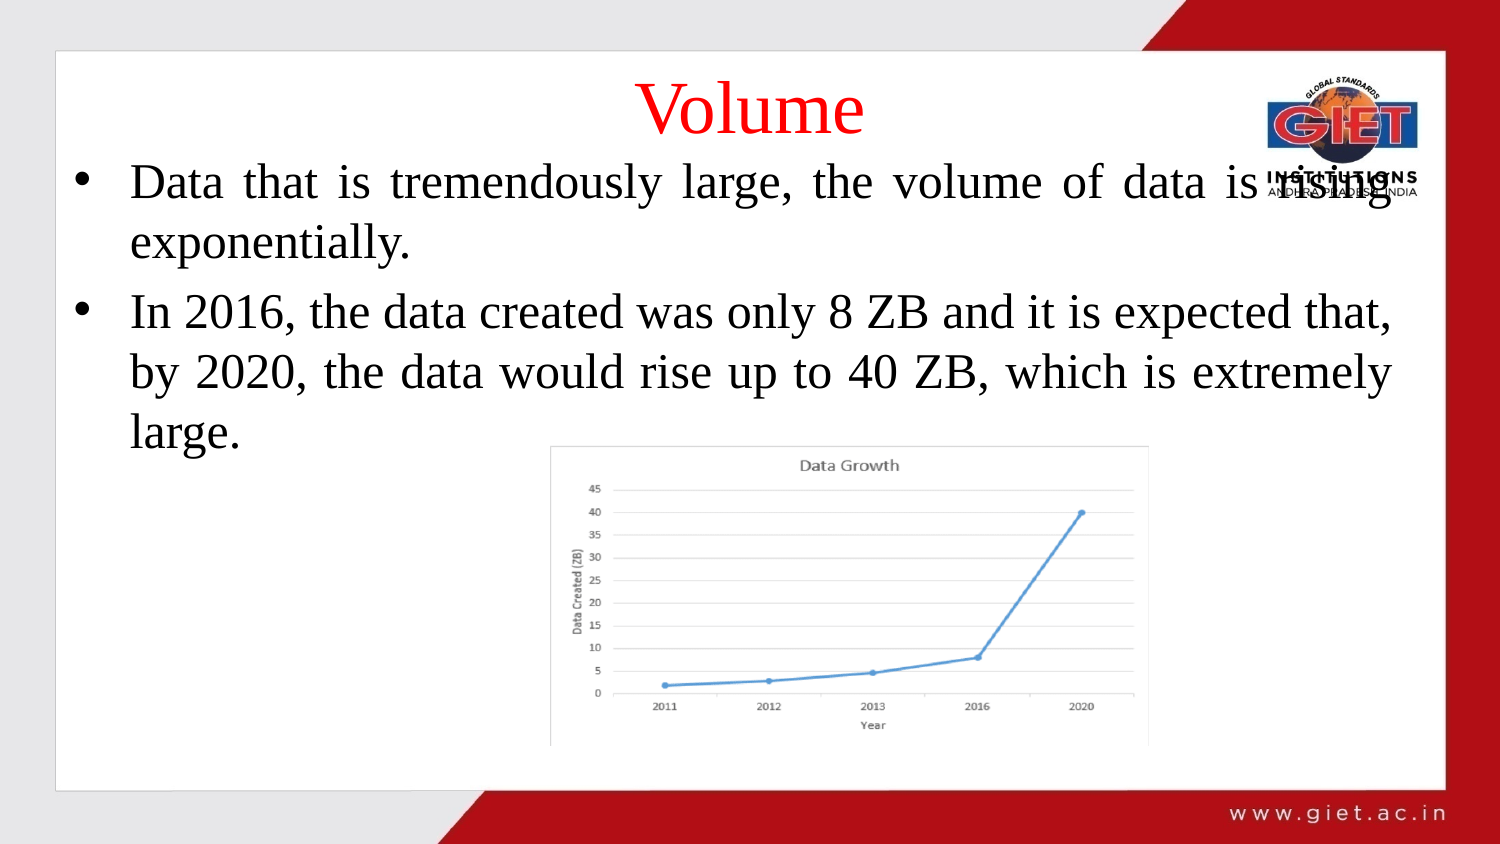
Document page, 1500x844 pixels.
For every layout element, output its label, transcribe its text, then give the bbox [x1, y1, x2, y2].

picture [0, 0, 1500, 844]
list Data that is tremendously large, the volume of data is rising exponentially. In 2016, the data created was only 8 ZB and it is expected that, by 2020, the data would rise up to 40 ZB, which is extremely large. [58, 140, 1409, 786]
title Volume [75, 33, 1425, 175]
